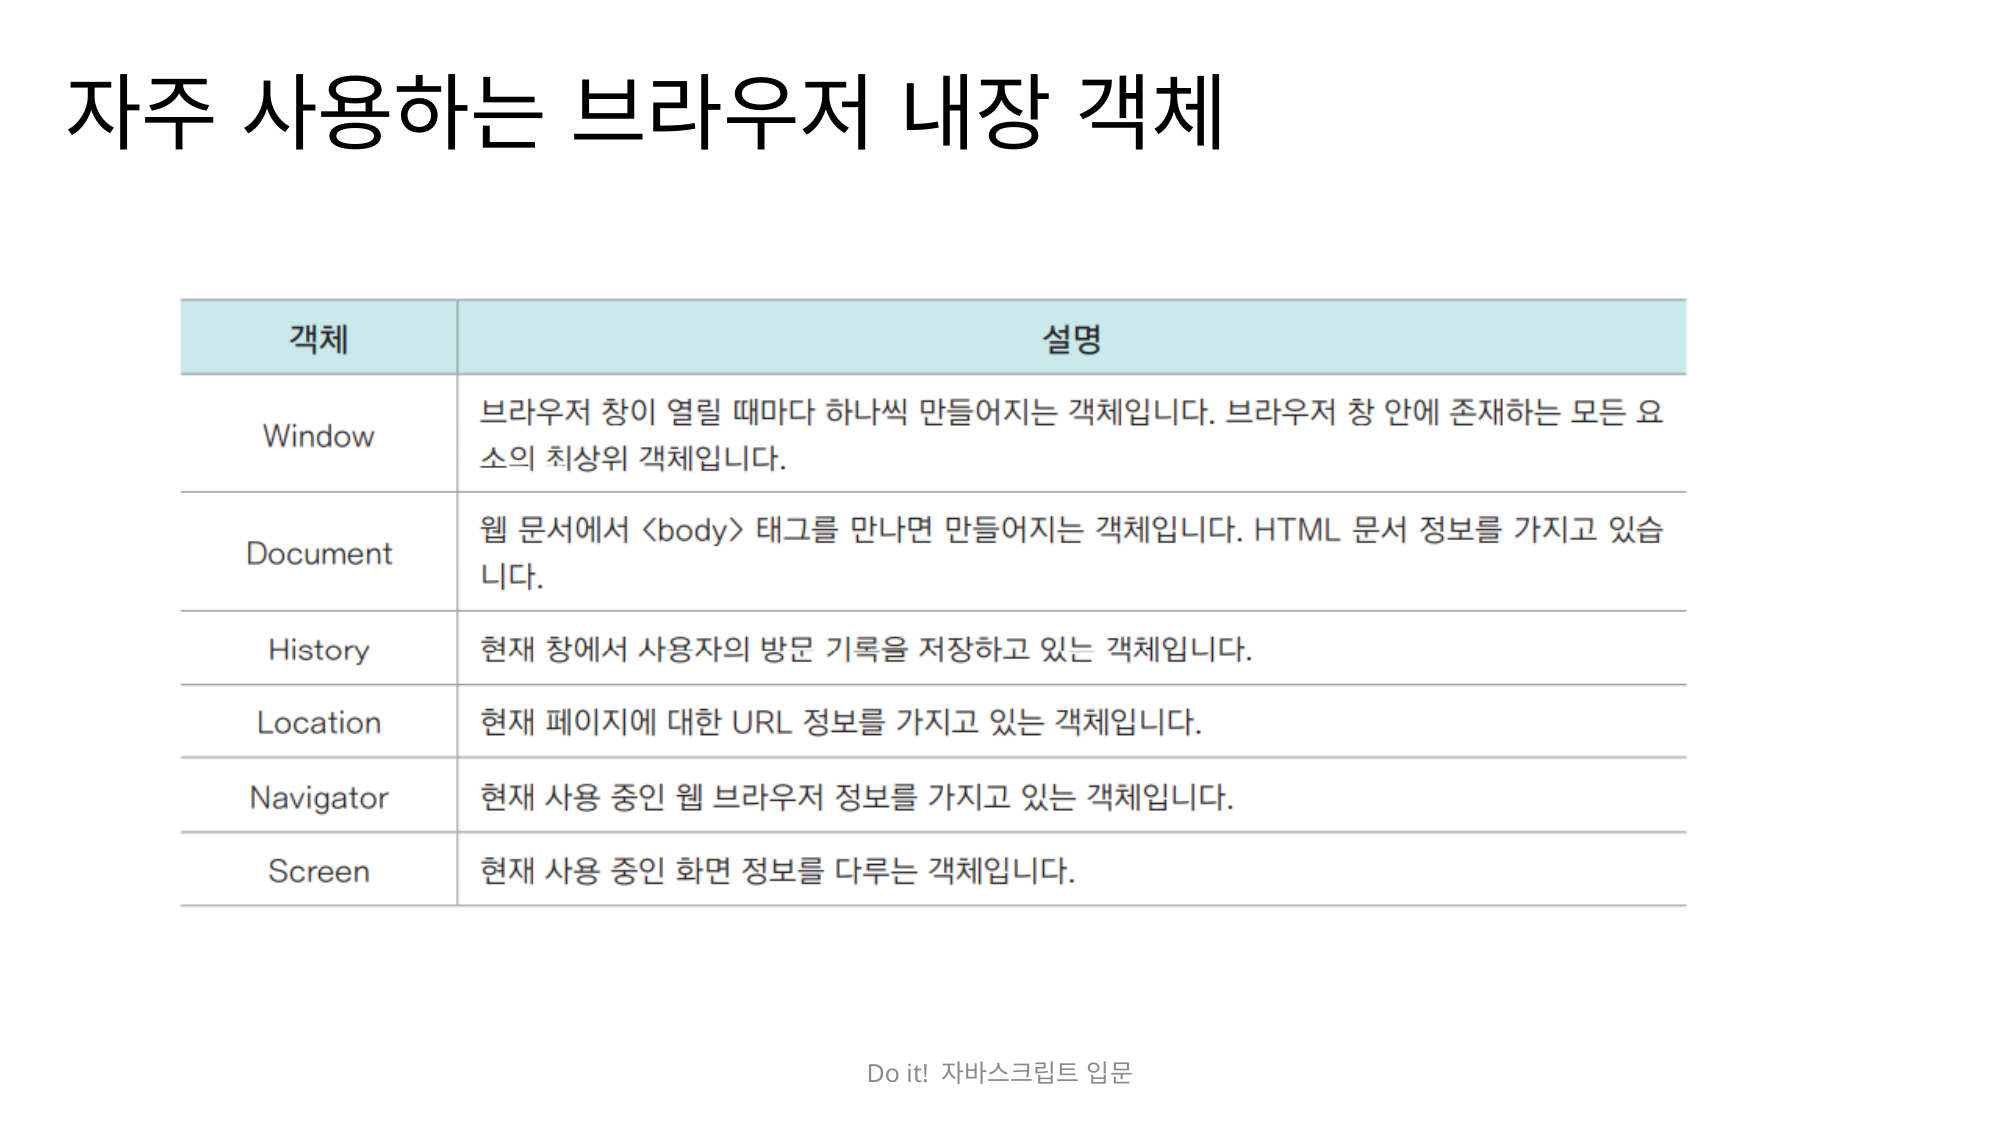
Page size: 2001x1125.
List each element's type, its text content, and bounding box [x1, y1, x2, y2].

text_box 자주 사용하는 브라우저 내장 객체 [50, 52, 1254, 168]
picture [147, 277, 1714, 936]
footer Do it! 자바스크립트 입문 [662, 1042, 1338, 1103]
